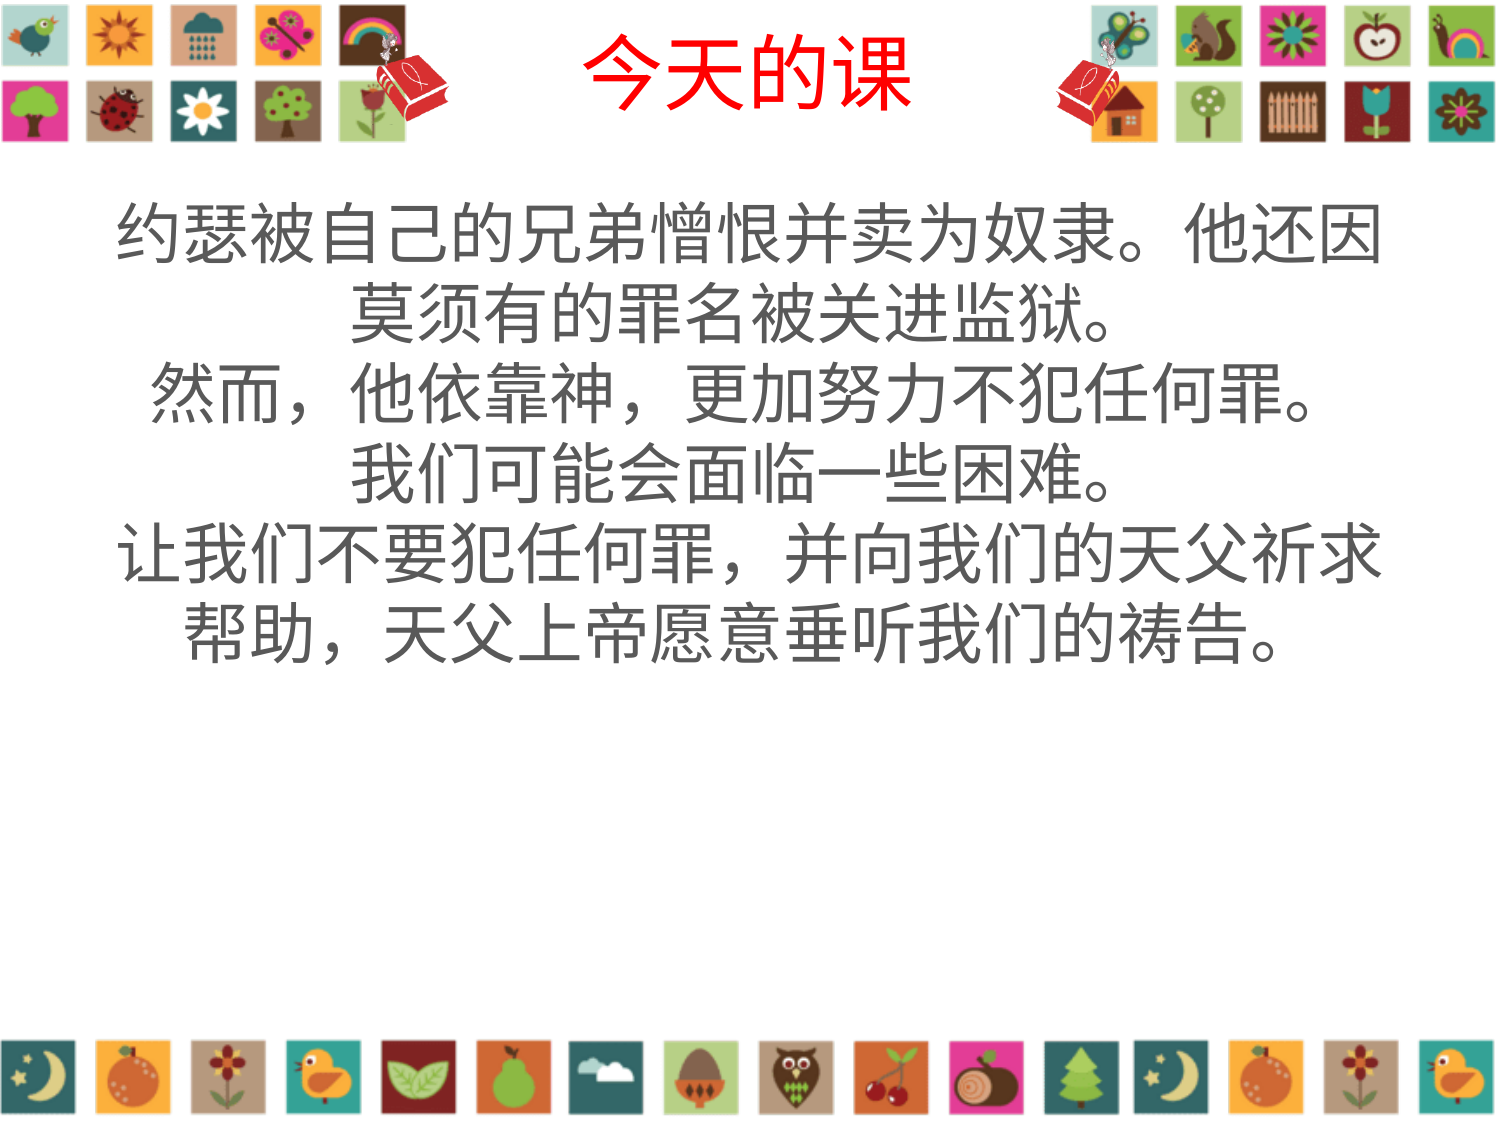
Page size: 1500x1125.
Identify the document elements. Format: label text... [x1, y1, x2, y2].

text_box 约瑟被自己的兄弟憎恨并卖为奴隶。他还因莫须有的罪名被关进监狱。 然而，他依靠神，更加努力不犯任何罪。 我们可能会面临一些困难。 让我们不要犯任何罪，并向我们的天父祈求帮助，天父上帝愿意垂听我们的祷告。 [76, 184, 1424, 679]
picture [0, 3, 474, 150]
text_box 今天的课 [425, 13, 1078, 129]
picture [1034, 3, 1500, 150]
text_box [0, 1028, 1500, 1118]
